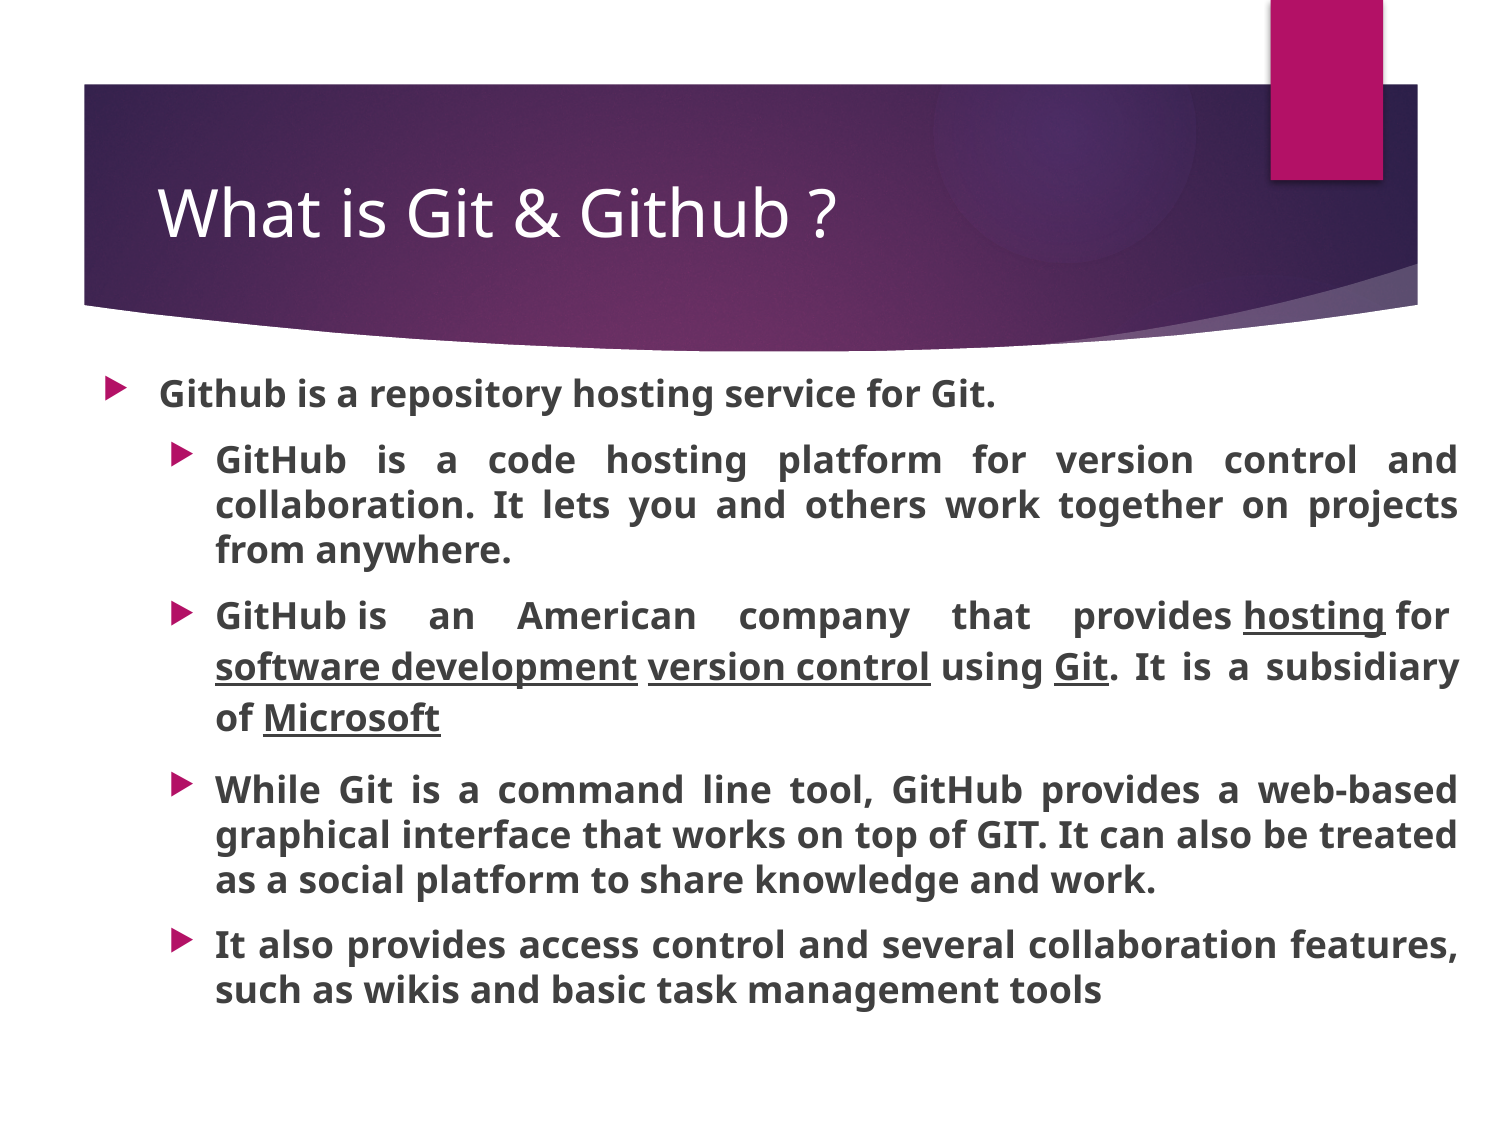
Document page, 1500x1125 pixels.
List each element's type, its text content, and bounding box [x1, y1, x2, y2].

list Github is a repository hosting service for Git. GitHub is a code hosting platform for version control and collaboration. It lets you and others work together on projects from anywhere. GitHub is an American company that provides hosting for software development version control using Git. It is a subsidiary of Microsoft While Git is a command line tool, GitHub provides a web-based graphical interface that works on top of GIT. It can also be treated as a social platform to share knowledge and work. It also provides access control and several collaboration features, such as wikis and basic task management tools [87, 362, 1475, 1100]
title What is Git & Github ? [142, 152, 1183, 269]
